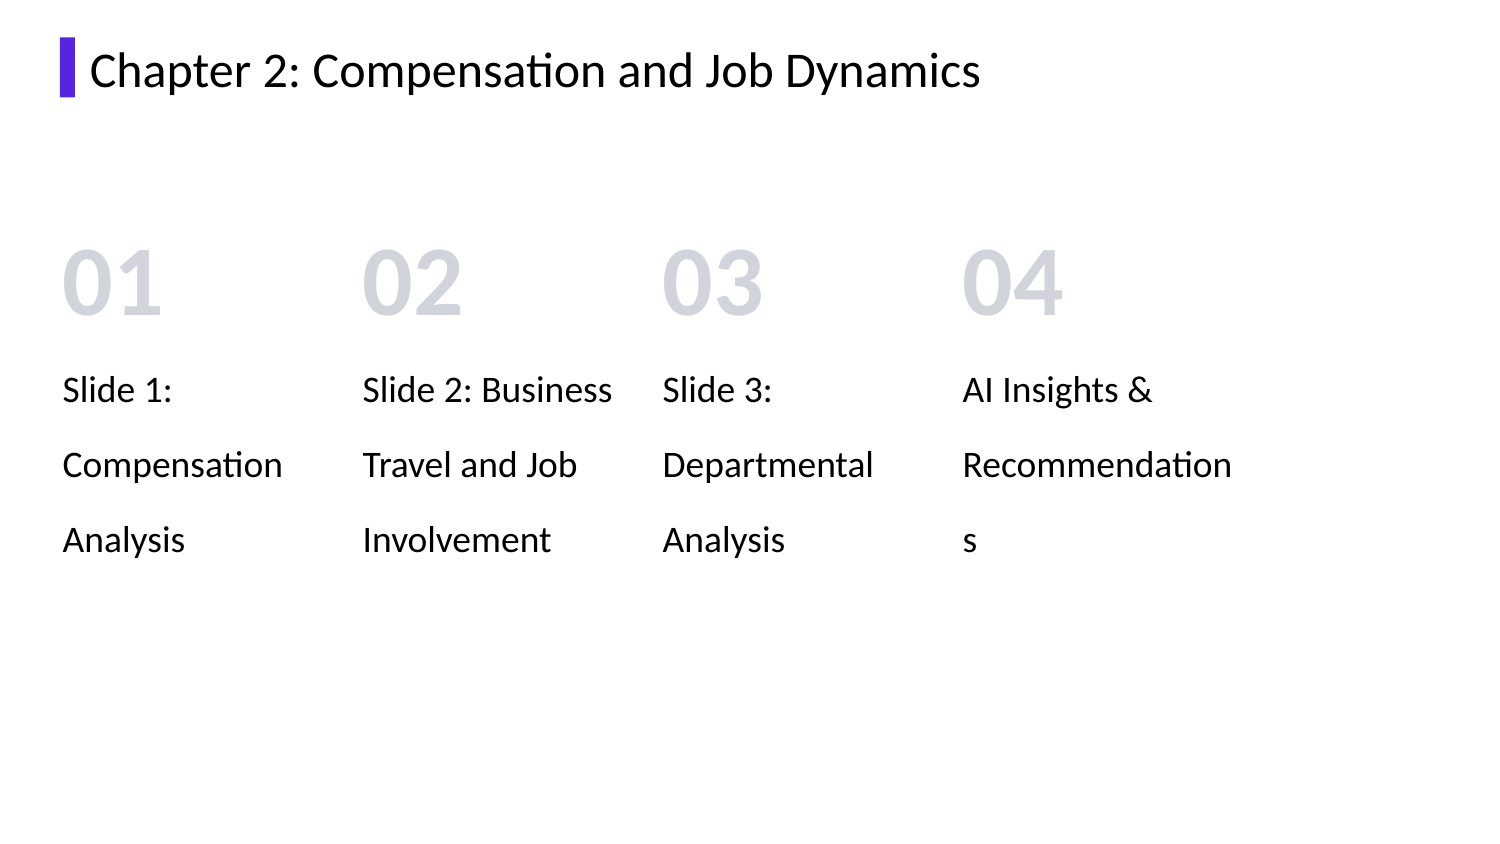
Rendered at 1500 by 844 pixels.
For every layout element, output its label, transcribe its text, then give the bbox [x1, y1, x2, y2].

text_box 04 AI Insights & Recommendations [947, 260, 1248, 561]
text_box 02 Slide 2: Business Travel and Job Involvement [347, 260, 647, 561]
text_box 01 Slide 1: Compensation Analysis [47, 260, 347, 561]
text_box 03 Slide 3: Departmental Analysis [647, 260, 947, 561]
text_box [59, 37, 74, 98]
text_box Chapter 2: Compensation and Job Dynamics [74, 37, 1425, 98]
